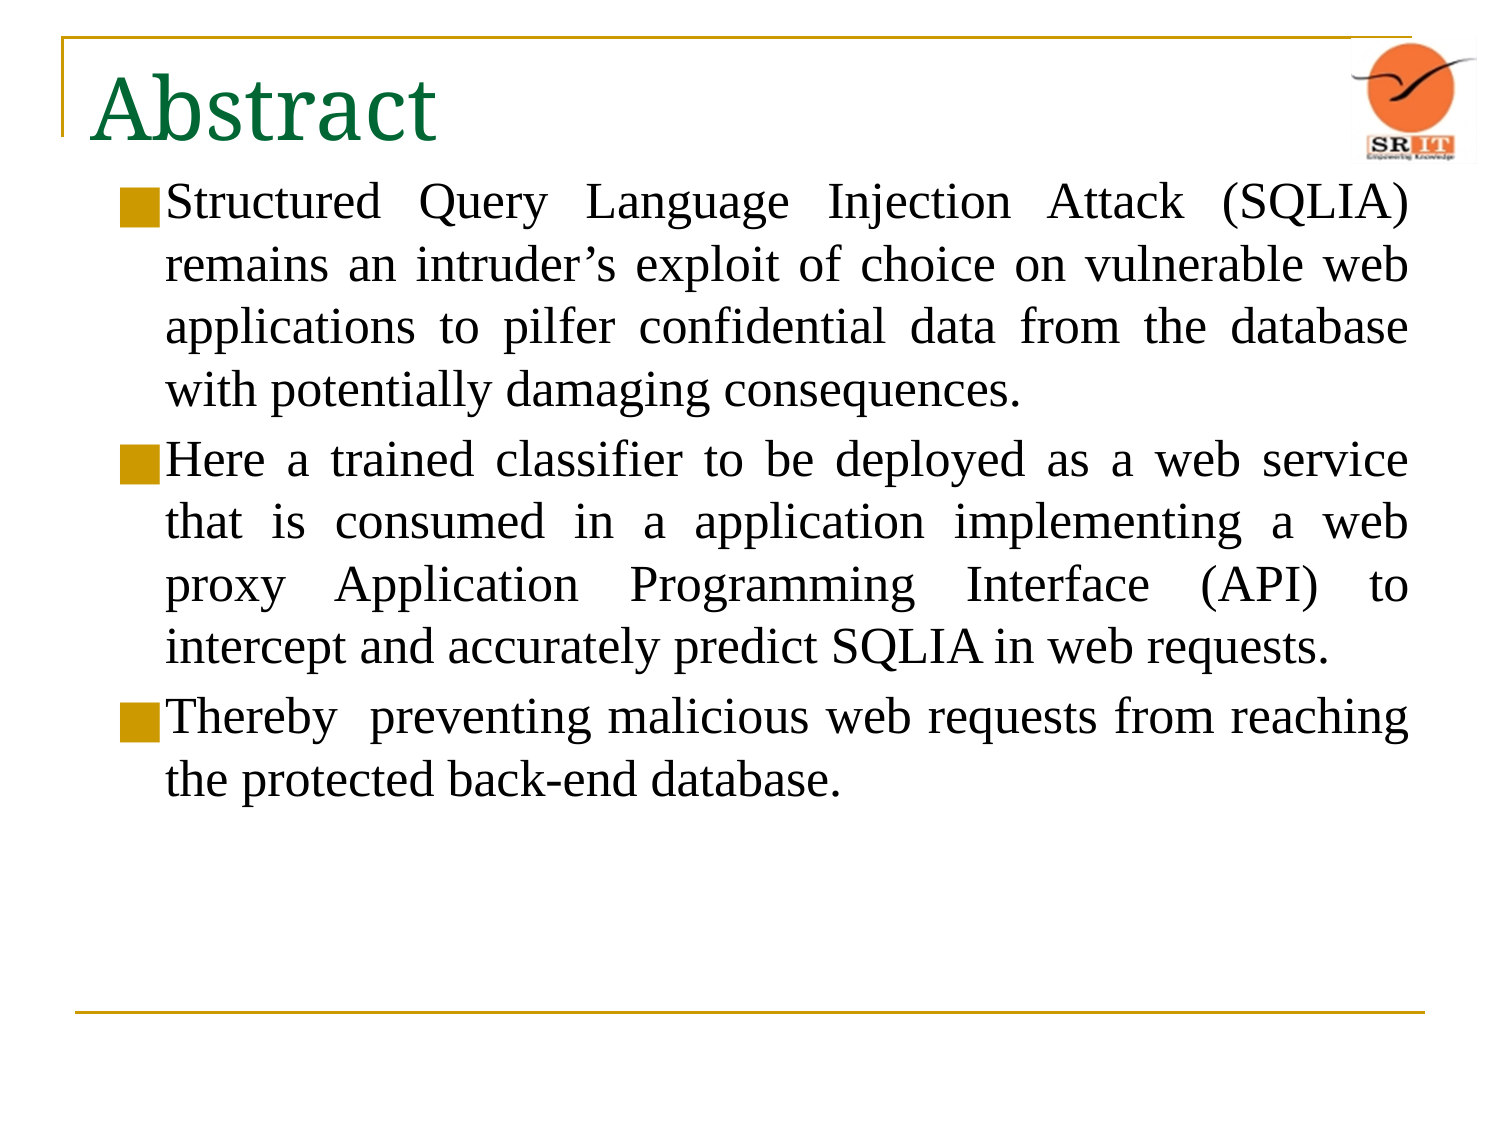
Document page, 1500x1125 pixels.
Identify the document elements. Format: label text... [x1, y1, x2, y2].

list Structured Query Language Injection Attack (SQLIA) remains an intruder’s exploit of choice on vulnerable web applications to pilfer confidential data from the database with potentially damaging consequences. Here a trained classifier to be deployed as a web service that is consumed in a application implementing a web proxy Application Programming Interface (API) to intercept and accurately predict SQLIA in web requests. Thereby preventing malicious web requests from reaching the protected back-end database. [75, 159, 1425, 1006]
picture [1350, 37, 1478, 165]
title Abstract [75, 45, 1425, 159]
